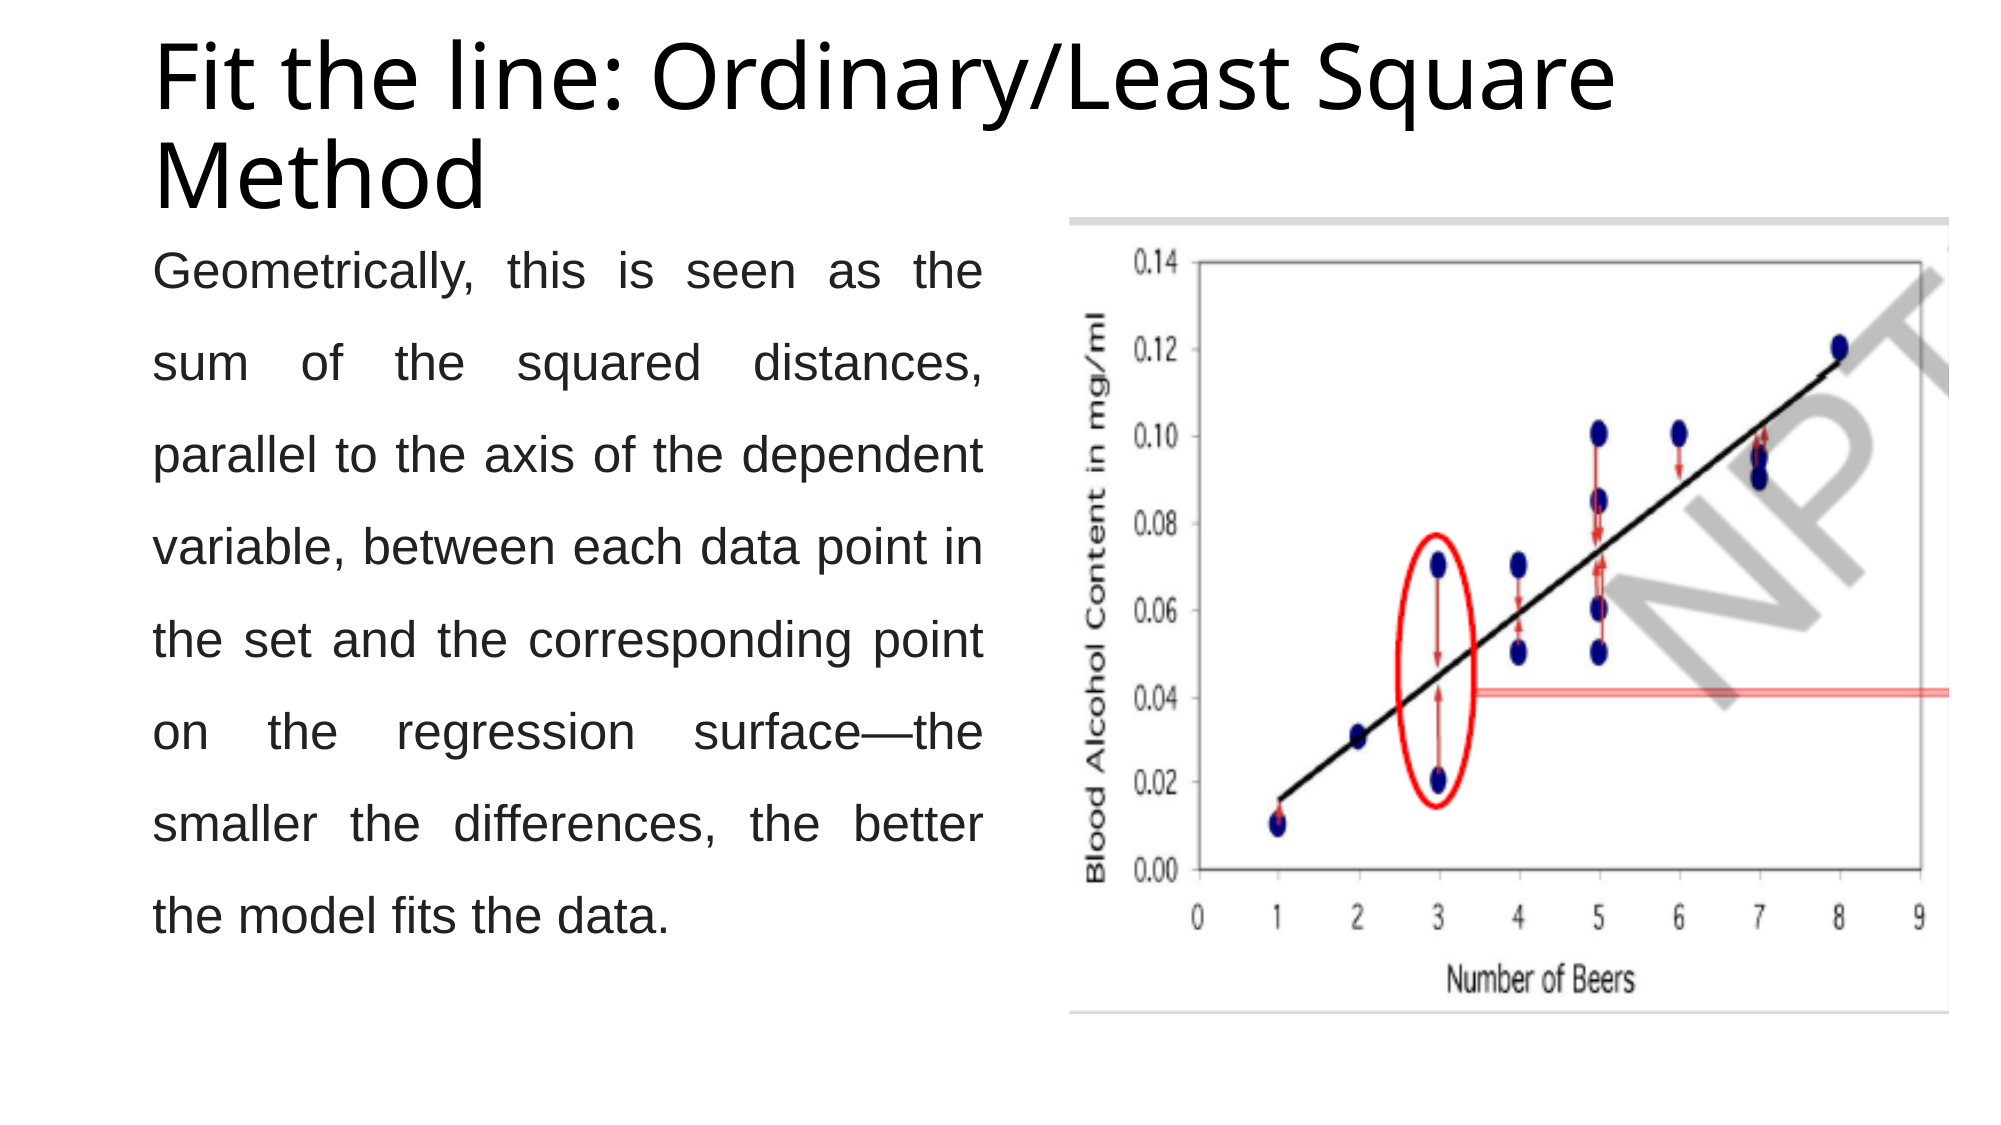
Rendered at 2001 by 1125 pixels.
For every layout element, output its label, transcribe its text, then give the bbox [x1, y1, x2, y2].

list Geometrically, this is seen as the sum of the squared distances, parallel to the axis of the dependent variable, between each data point in the set and the corresponding point on the regression surface—the smaller the differences, the better the model fits the data. [137, 199, 1000, 1014]
title Fit the line: Ordinary/Least Square Method [137, 59, 1863, 200]
picture [1069, 217, 1949, 1014]
